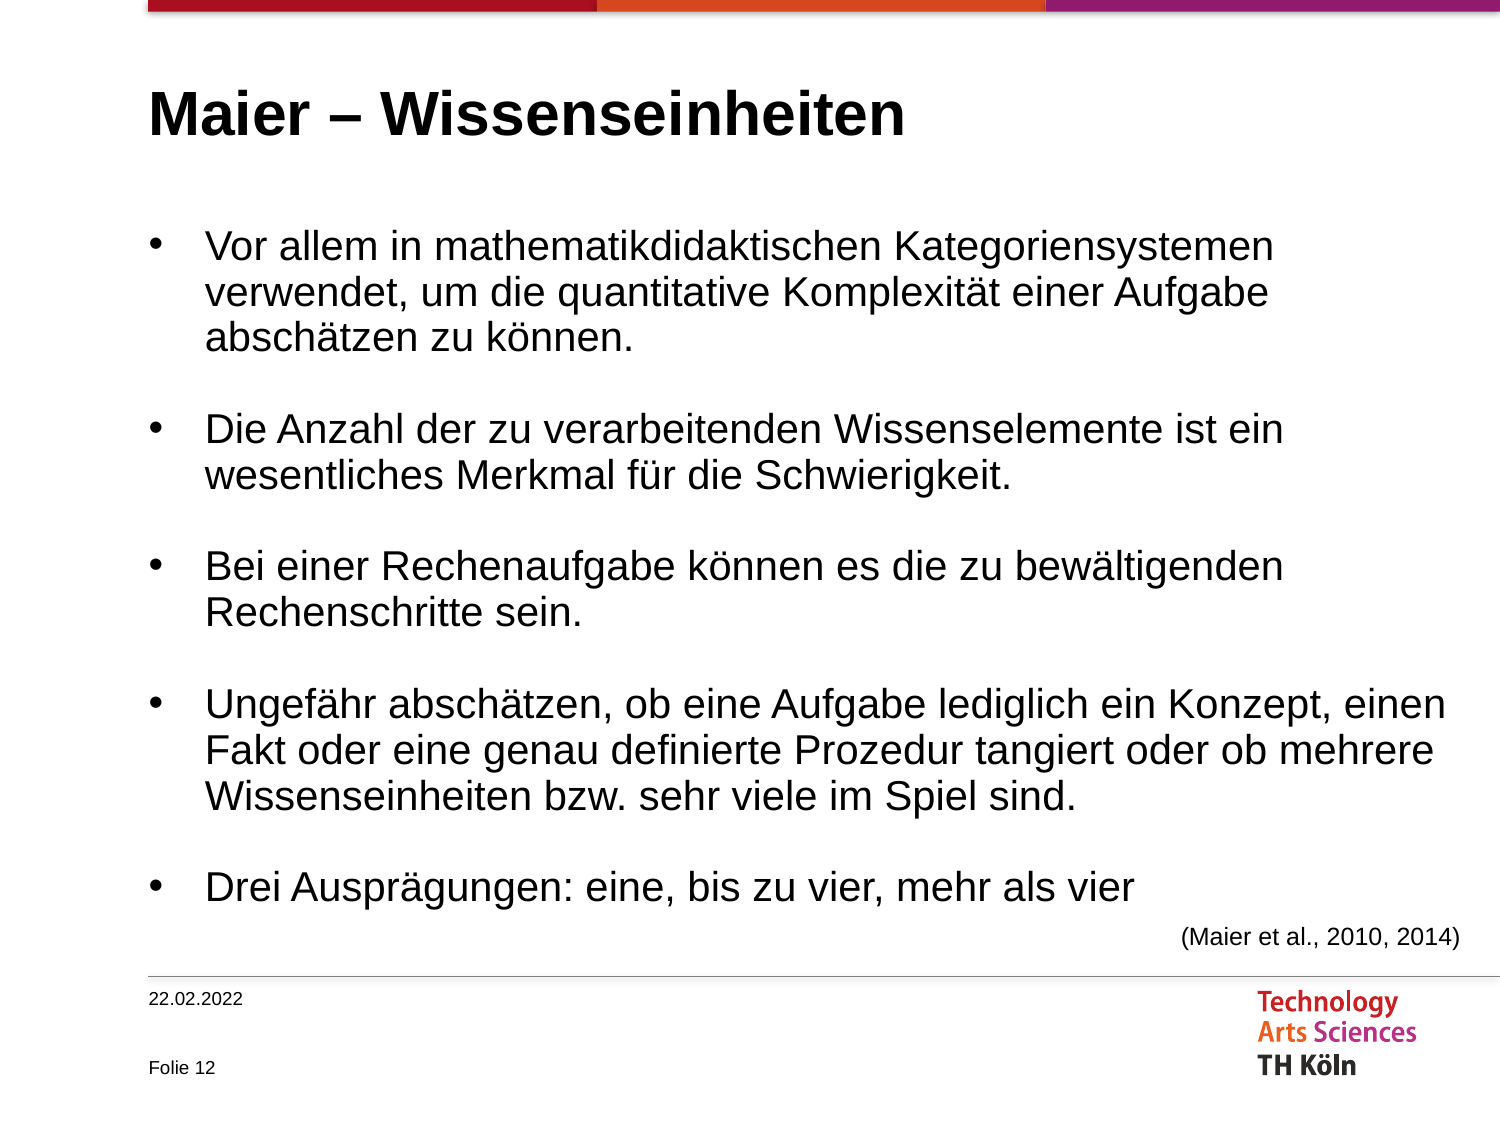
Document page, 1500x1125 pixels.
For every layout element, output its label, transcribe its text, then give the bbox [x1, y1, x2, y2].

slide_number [148, 986, 308, 1016]
list Vor allem in mathematikdidaktischen Kategoriensystemen verwendet, um die quantitative Komplexität einer Aufgabe abschätzen zu können. Die Anzahl der zu verarbeitenden Wissenselemente ist ein wesentliches Merkmal für die Schwierigkeit. Bei einer Rechenaufgabe können es die zu bewältigenden Rechenschritte sein. Ungefähr abschätzen, ob eine Aufgabe lediglich ein Konzept, einen Fakt oder eine genau definierte Prozedur tangiert oder ob mehrere Wissenseinheiten bzw. sehr viele im Spiel sind. Drei Ausprägungen: eine, bis zu vier, mehr als vier [148, 222, 1478, 932]
slide_number Folie 12 [148, 1043, 308, 1079]
text_box (Maier et al., 2010, 2014) [1165, 913, 1477, 958]
title Maier – Wissenseinheiten [148, 85, 1478, 203]
